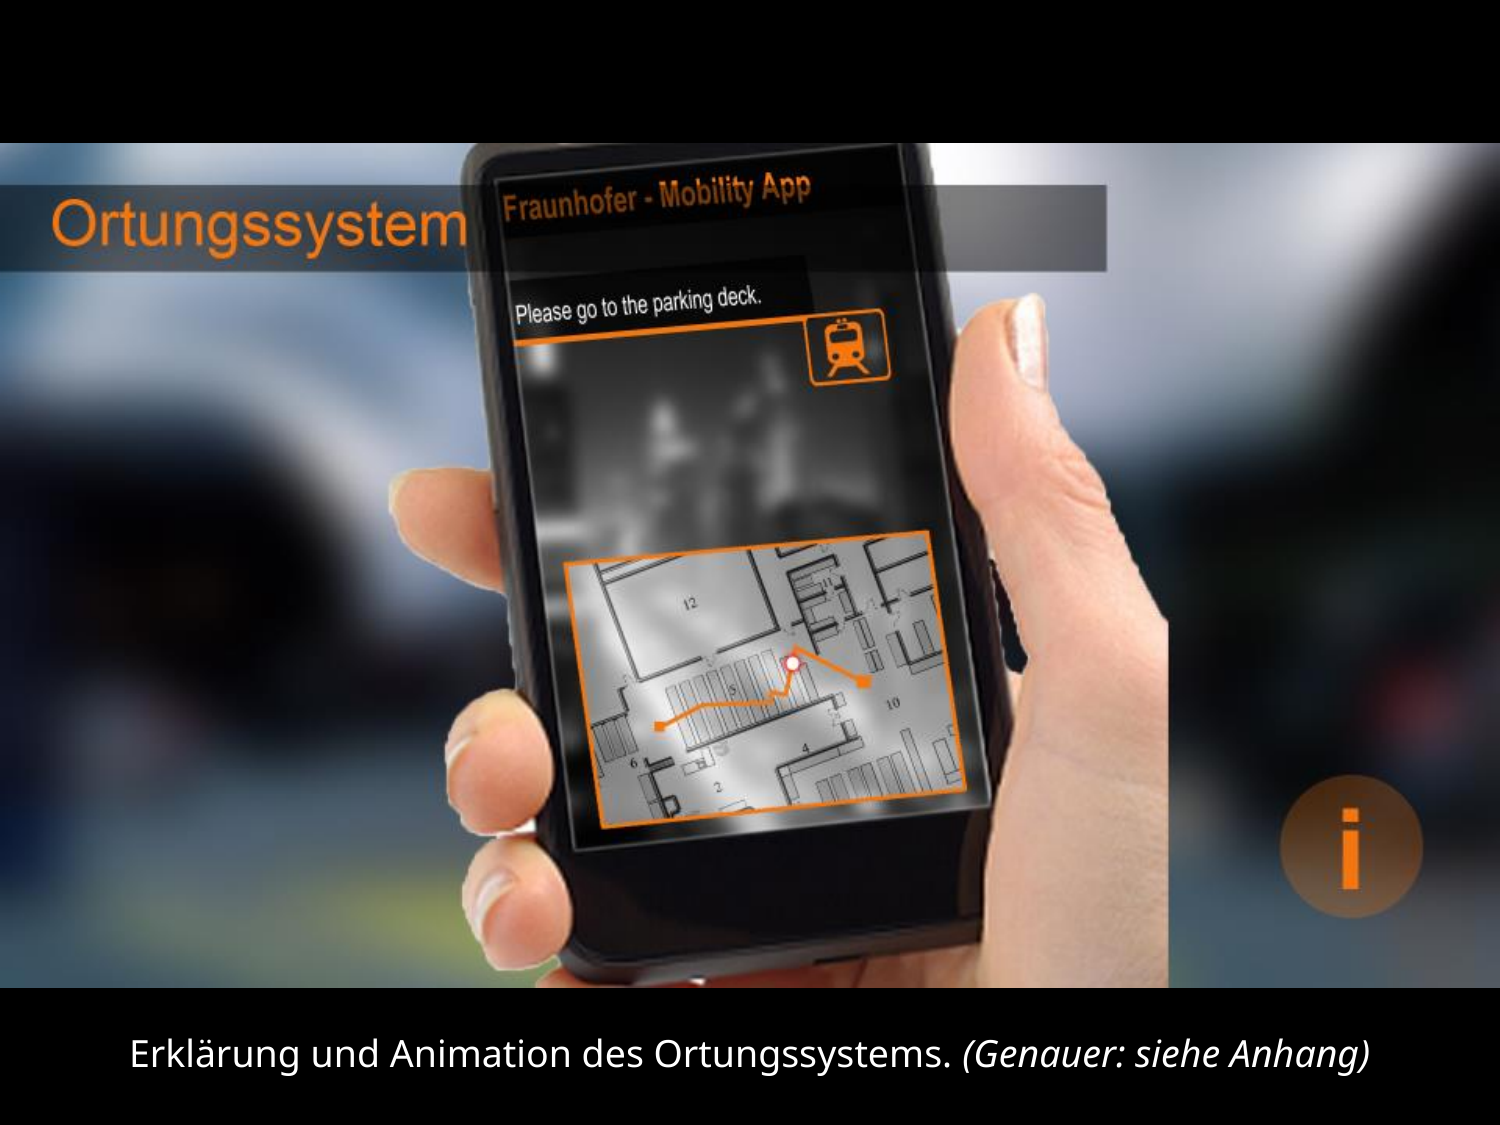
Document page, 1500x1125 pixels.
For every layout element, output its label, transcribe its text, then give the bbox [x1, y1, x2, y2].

text_box Erklärung und Animation des Ortungssystems. (Genauer: siehe Anhang) [0, 1023, 1500, 1083]
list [0, 143, 1500, 988]
